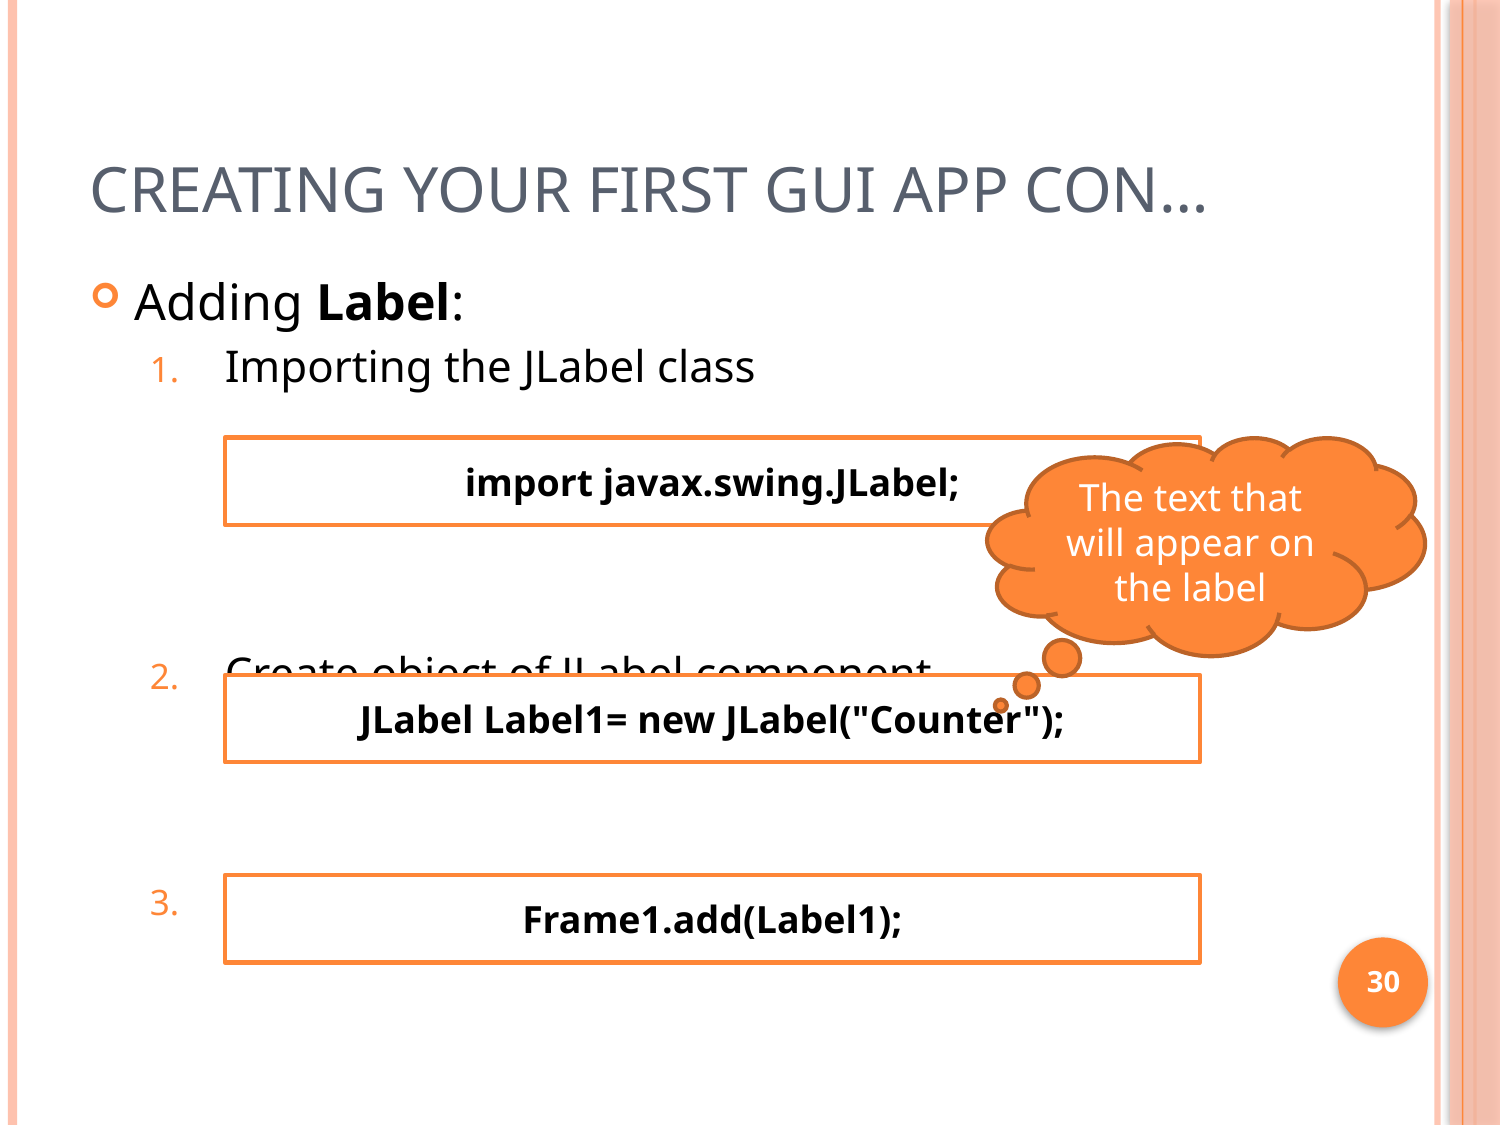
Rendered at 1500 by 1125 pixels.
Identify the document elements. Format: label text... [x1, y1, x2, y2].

title Creating your first GUI App con… [75, 45, 1300, 233]
text_box The text that will appear on the label [1041, 637, 1083, 679]
text_box Frame1.add(Label1); [223, 873, 1202, 965]
slide_number 30 [1333, 940, 1434, 1027]
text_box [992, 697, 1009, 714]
text_box JLabel Label1= new JLabel("Counter"); [223, 673, 1202, 764]
text_box import javax.swing.JLabel; [223, 435, 1202, 527]
list Adding Label: Importing the JLabel class Create object of JLabel component. Add the label to the Frame. [75, 262, 1300, 1062]
text_box The text that will appear on the label [984, 436, 1428, 659]
text_box The text that will appear on the label [1012, 671, 1041, 700]
